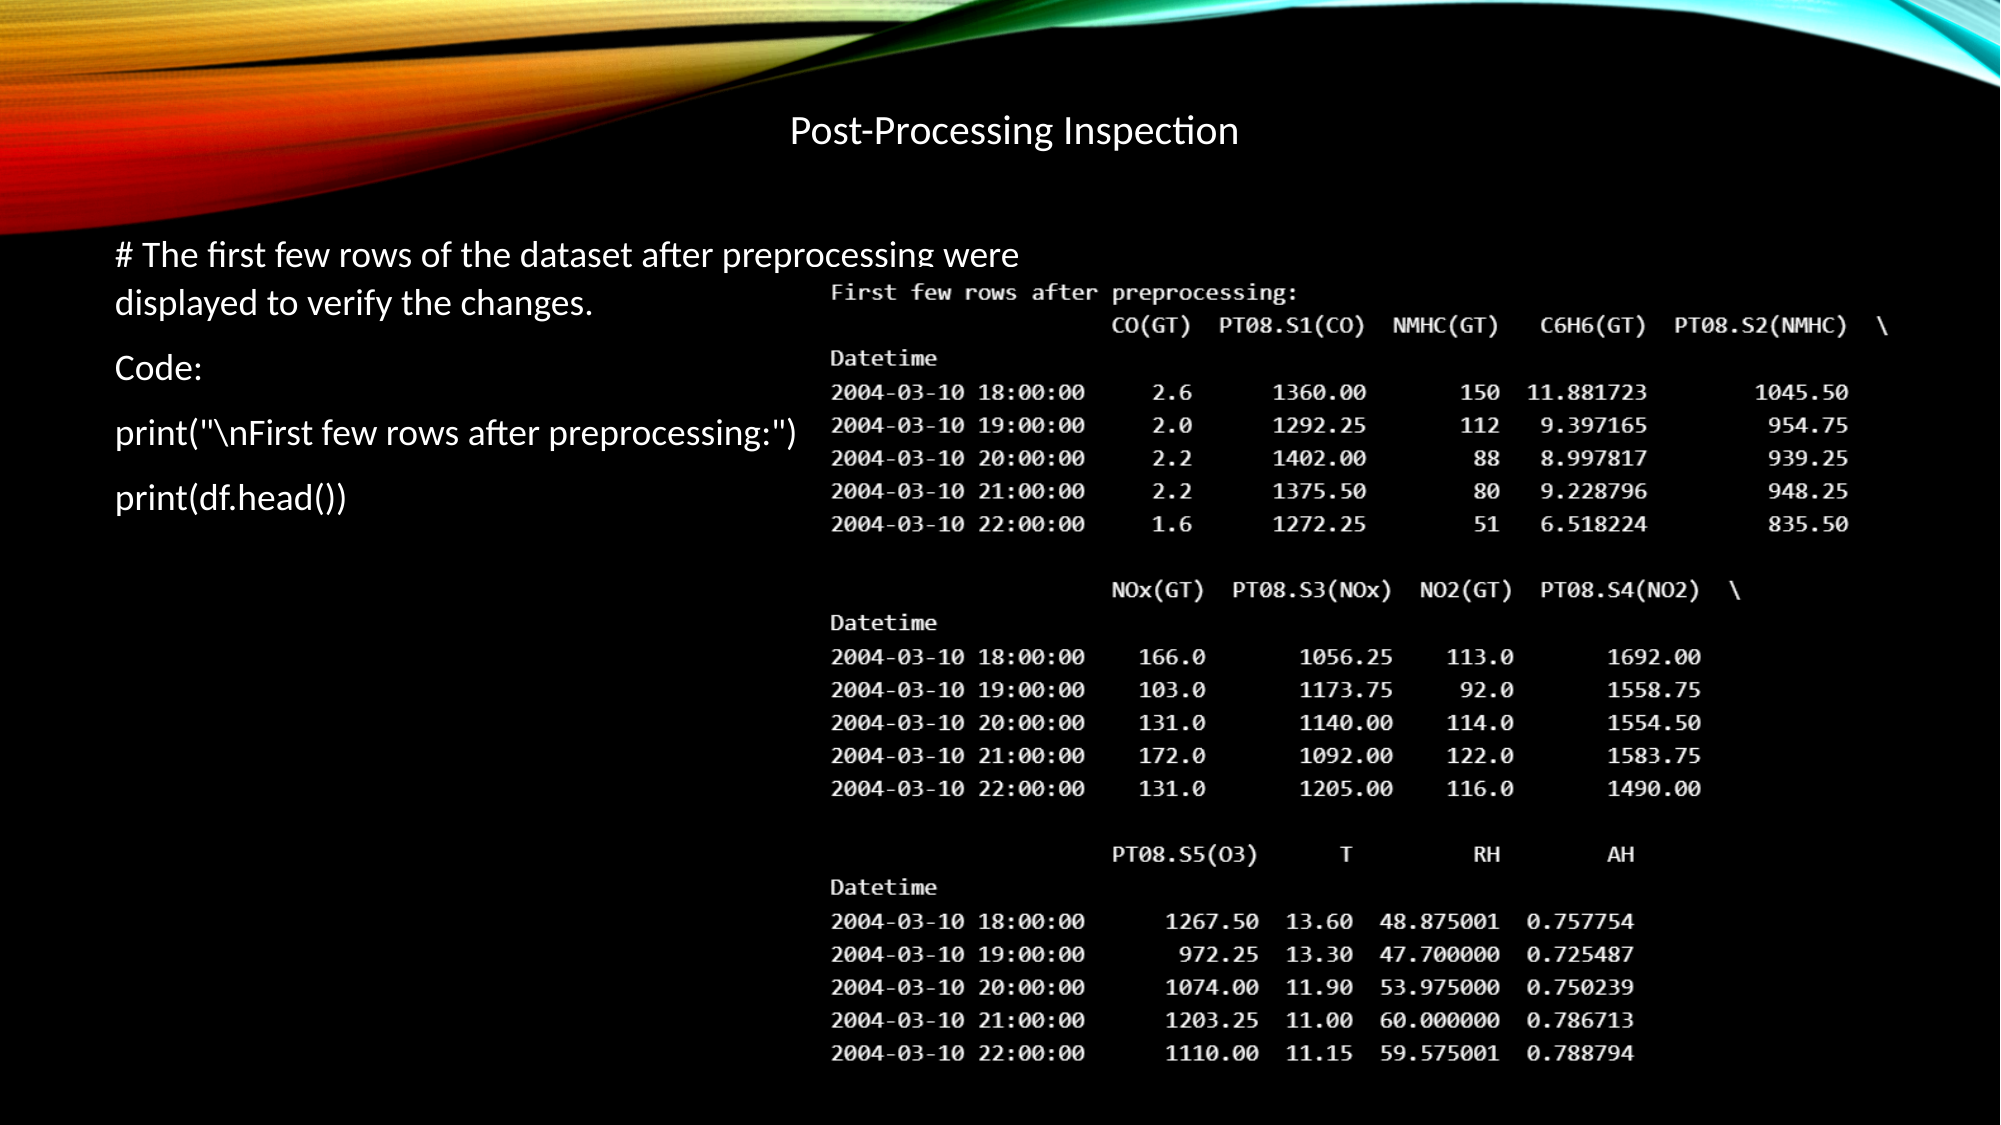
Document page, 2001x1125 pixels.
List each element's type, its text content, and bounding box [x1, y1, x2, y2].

picture [801, 267, 1959, 1105]
text_box Post-Processing Inspection [775, 92, 1775, 161]
picture [0, 0, 2000, 237]
text_box # The first few rows of the dataset after preprocessing were displayed to verify the changes. Code: print("\nFirst few rows after preprocessing:") print(df.head()) [62, 219, 1063, 526]
